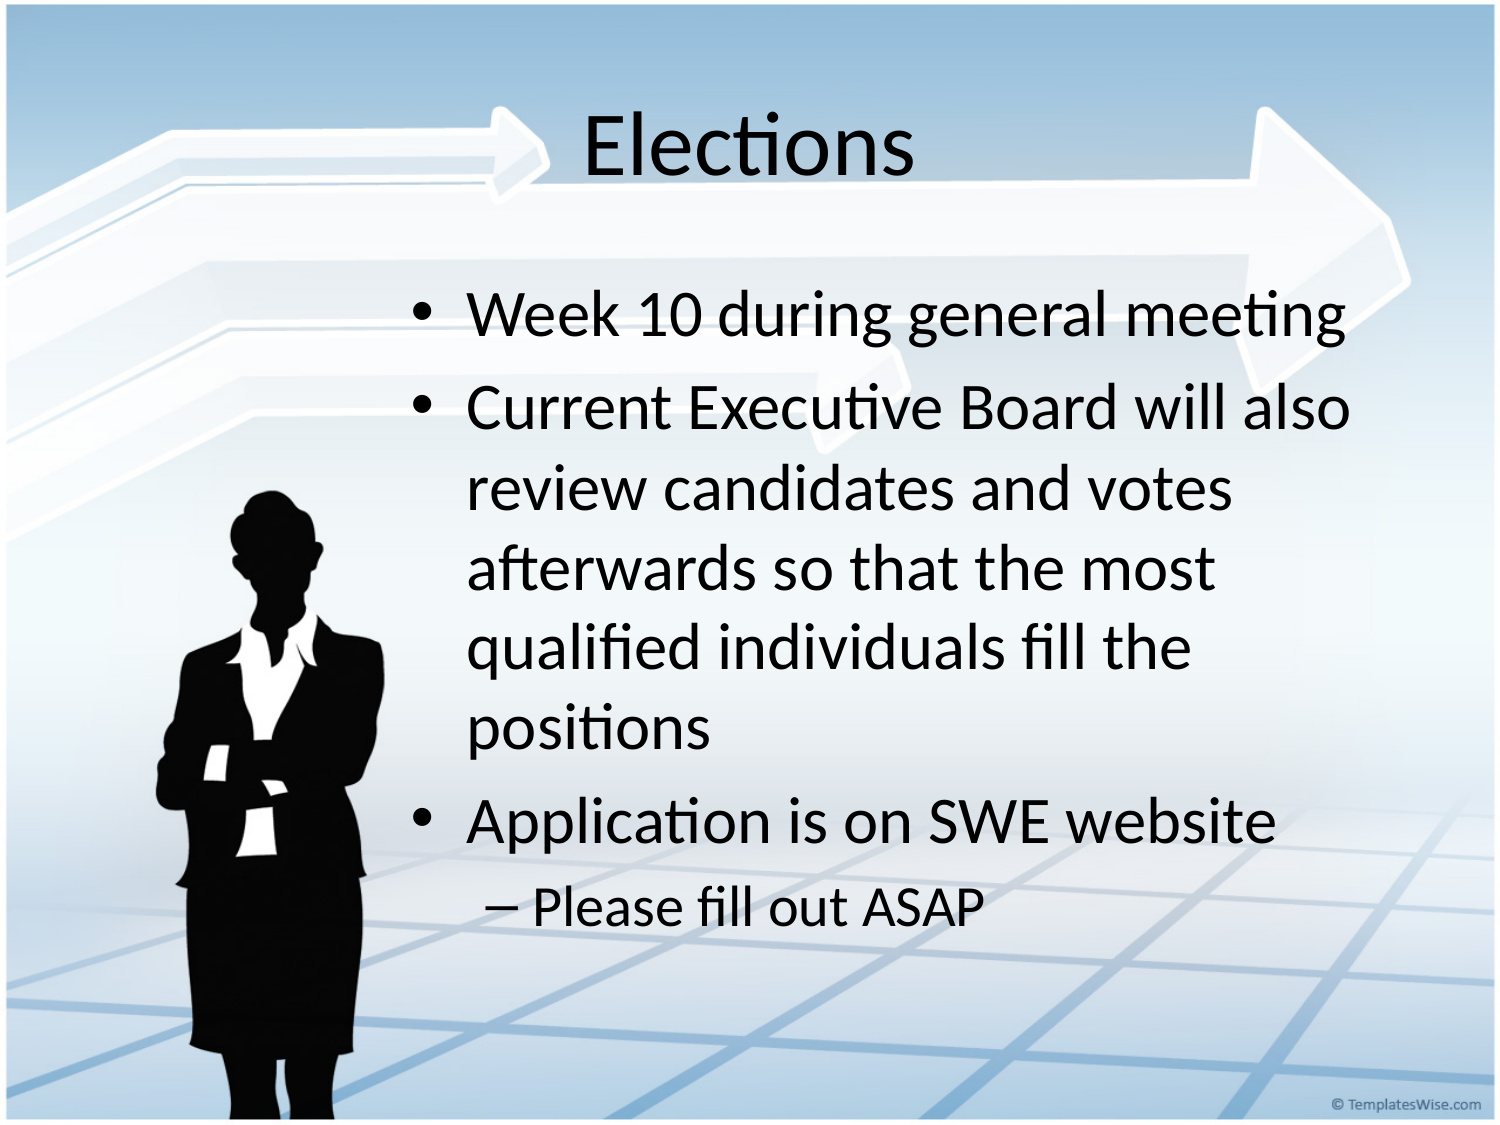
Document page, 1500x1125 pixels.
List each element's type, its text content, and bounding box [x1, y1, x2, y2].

title Elections [74, 44, 1426, 233]
picture [0, 0, 1500, 1125]
list Week 10 during general meeting Current Executive Board will also review candidates and votes afterwards so that the most qualified individuals fill the positions Application is on SWE website Please fill out ASAP [395, 262, 1426, 1006]
